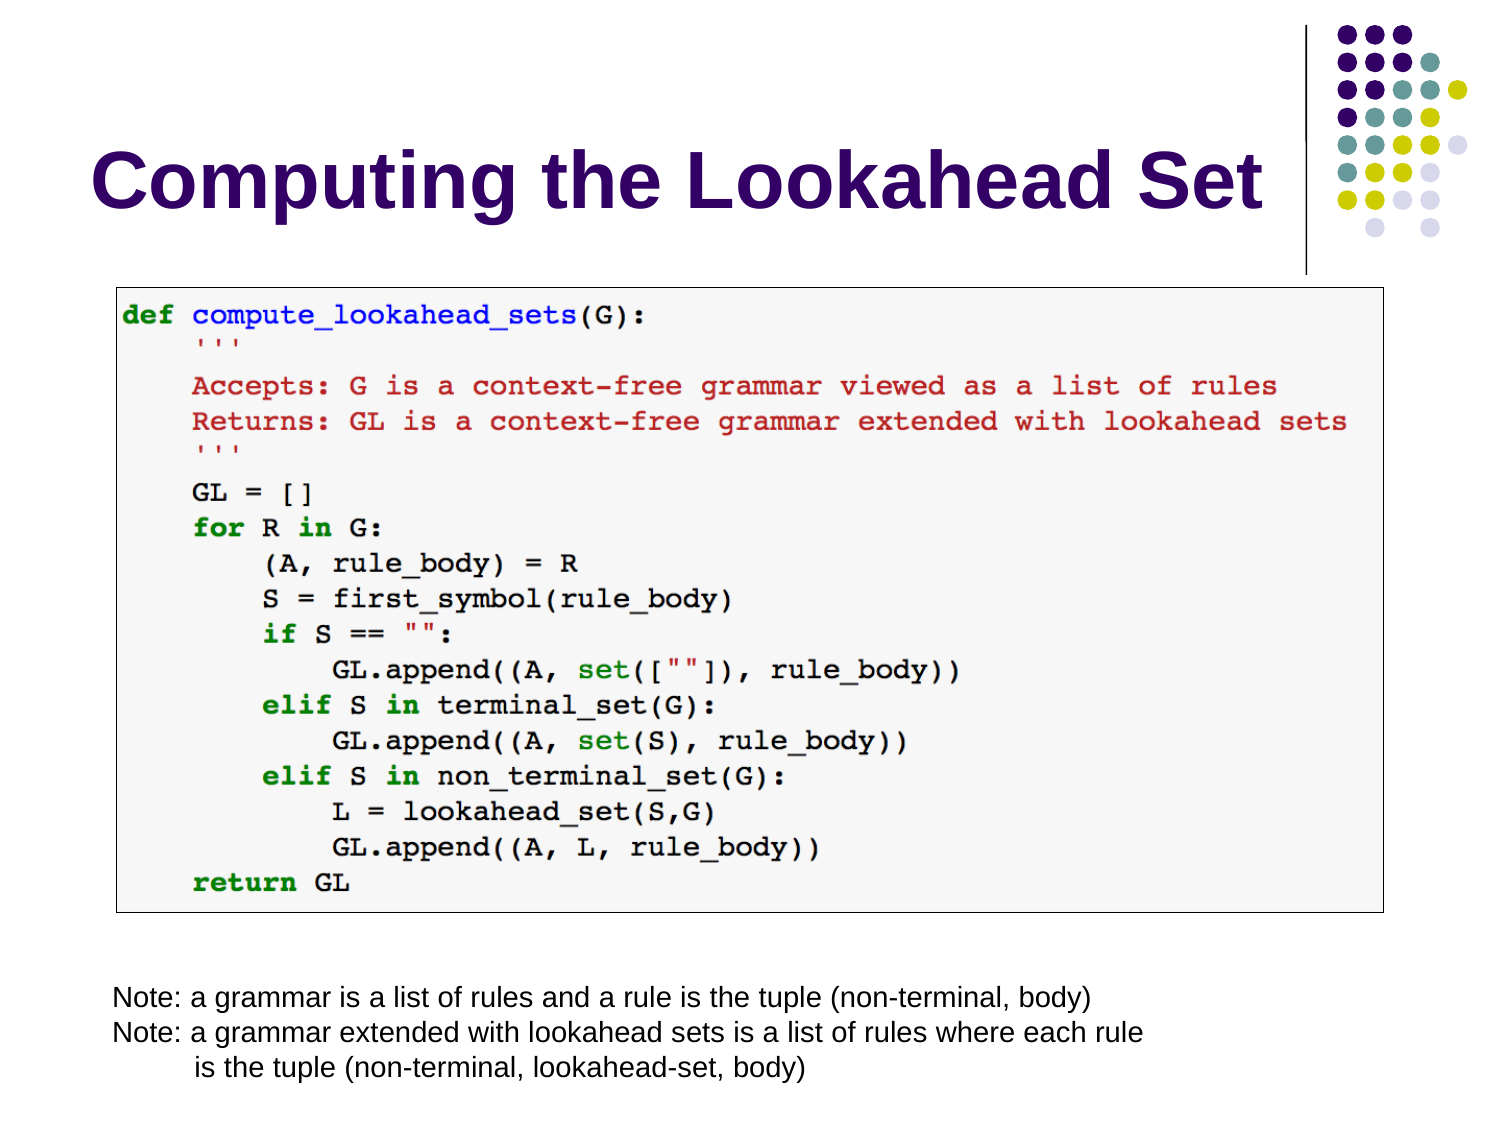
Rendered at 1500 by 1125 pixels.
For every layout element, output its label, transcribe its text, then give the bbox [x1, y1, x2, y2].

text_box Note: a grammar is a list of rules and a rule is the tuple (non-terminal, body) Note: a grammar extended with lookahead sets is a list of rules where each rule is the tuple (non-terminal, lookahead-set, body) [97, 971, 1161, 1091]
title Computing the Lookahead Set [75, 20, 1313, 233]
picture [116, 287, 1384, 913]
